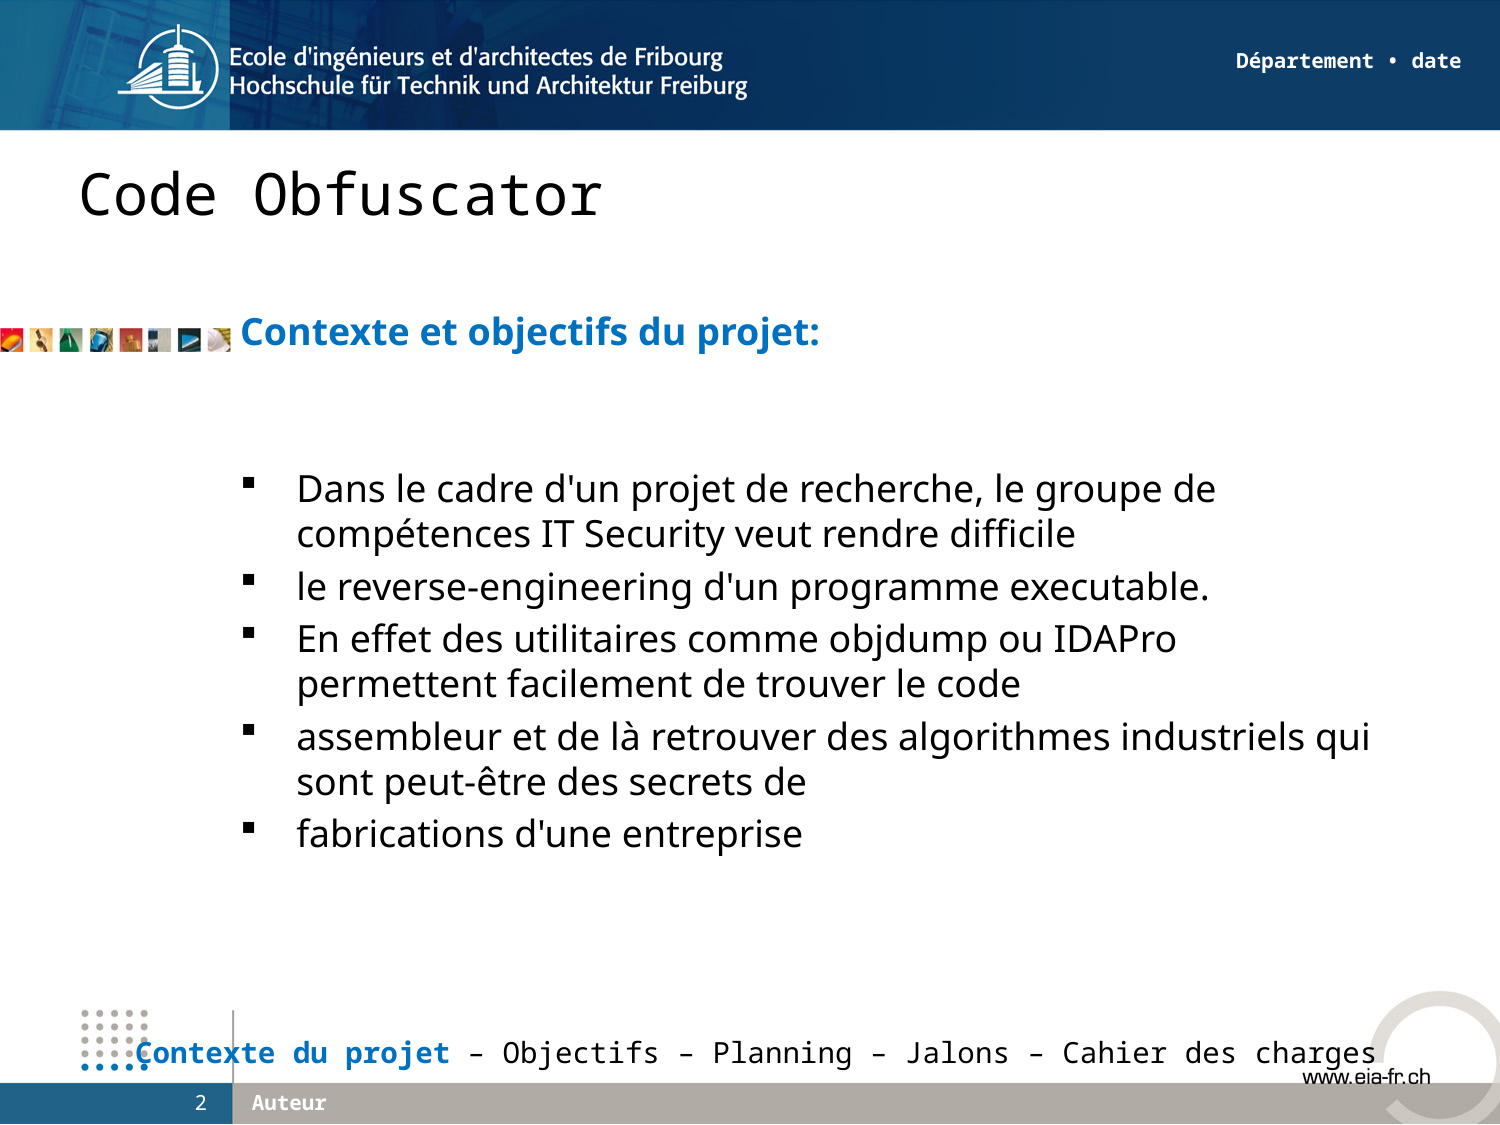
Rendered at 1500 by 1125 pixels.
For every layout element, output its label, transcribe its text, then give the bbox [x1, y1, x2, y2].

footer Auteur [251, 1082, 815, 1123]
title Code Obfuscator [63, 121, 1227, 235]
text_box Contexte du projet – Objectifs – Planning – Jalons – Cahier des charges [230, 1011, 1393, 1077]
list Contexte et objectifs du projet: Dans le cadre d'un projet de recherche, le groupe de compétences IT Security veut rendre difficile le reverse-engineering d'un programme executable. En effet des utilitaires comme objdump ou IDAPro permettent facilement de trouver le code assembleur et de là retrouver des algorithmes industriels qui sont peut-être des secrets de fabrications d'une entreprise [224, 299, 1388, 976]
picture [0, 0, 1500, 1124]
slide_number 2 [100, 1082, 223, 1123]
slide_number Département • date [808, 30, 1477, 91]
